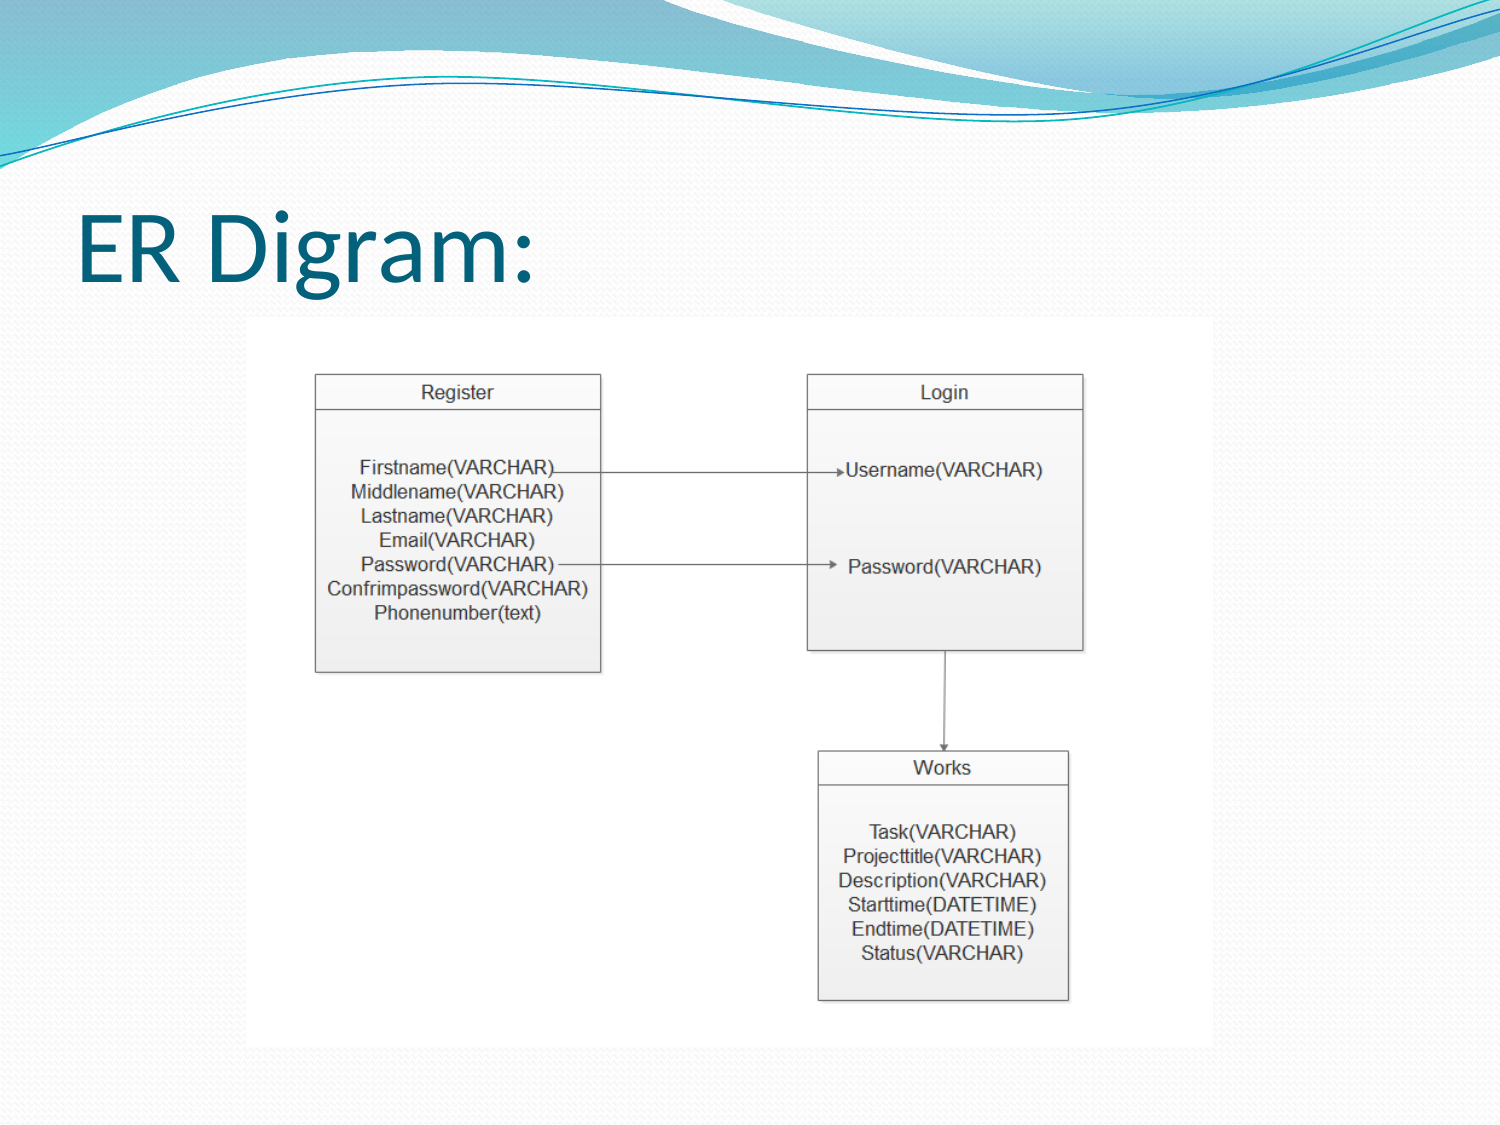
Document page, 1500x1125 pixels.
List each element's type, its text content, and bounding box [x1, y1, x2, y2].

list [246, 317, 1214, 1046]
title ER Digram: [75, 115, 1425, 303]
